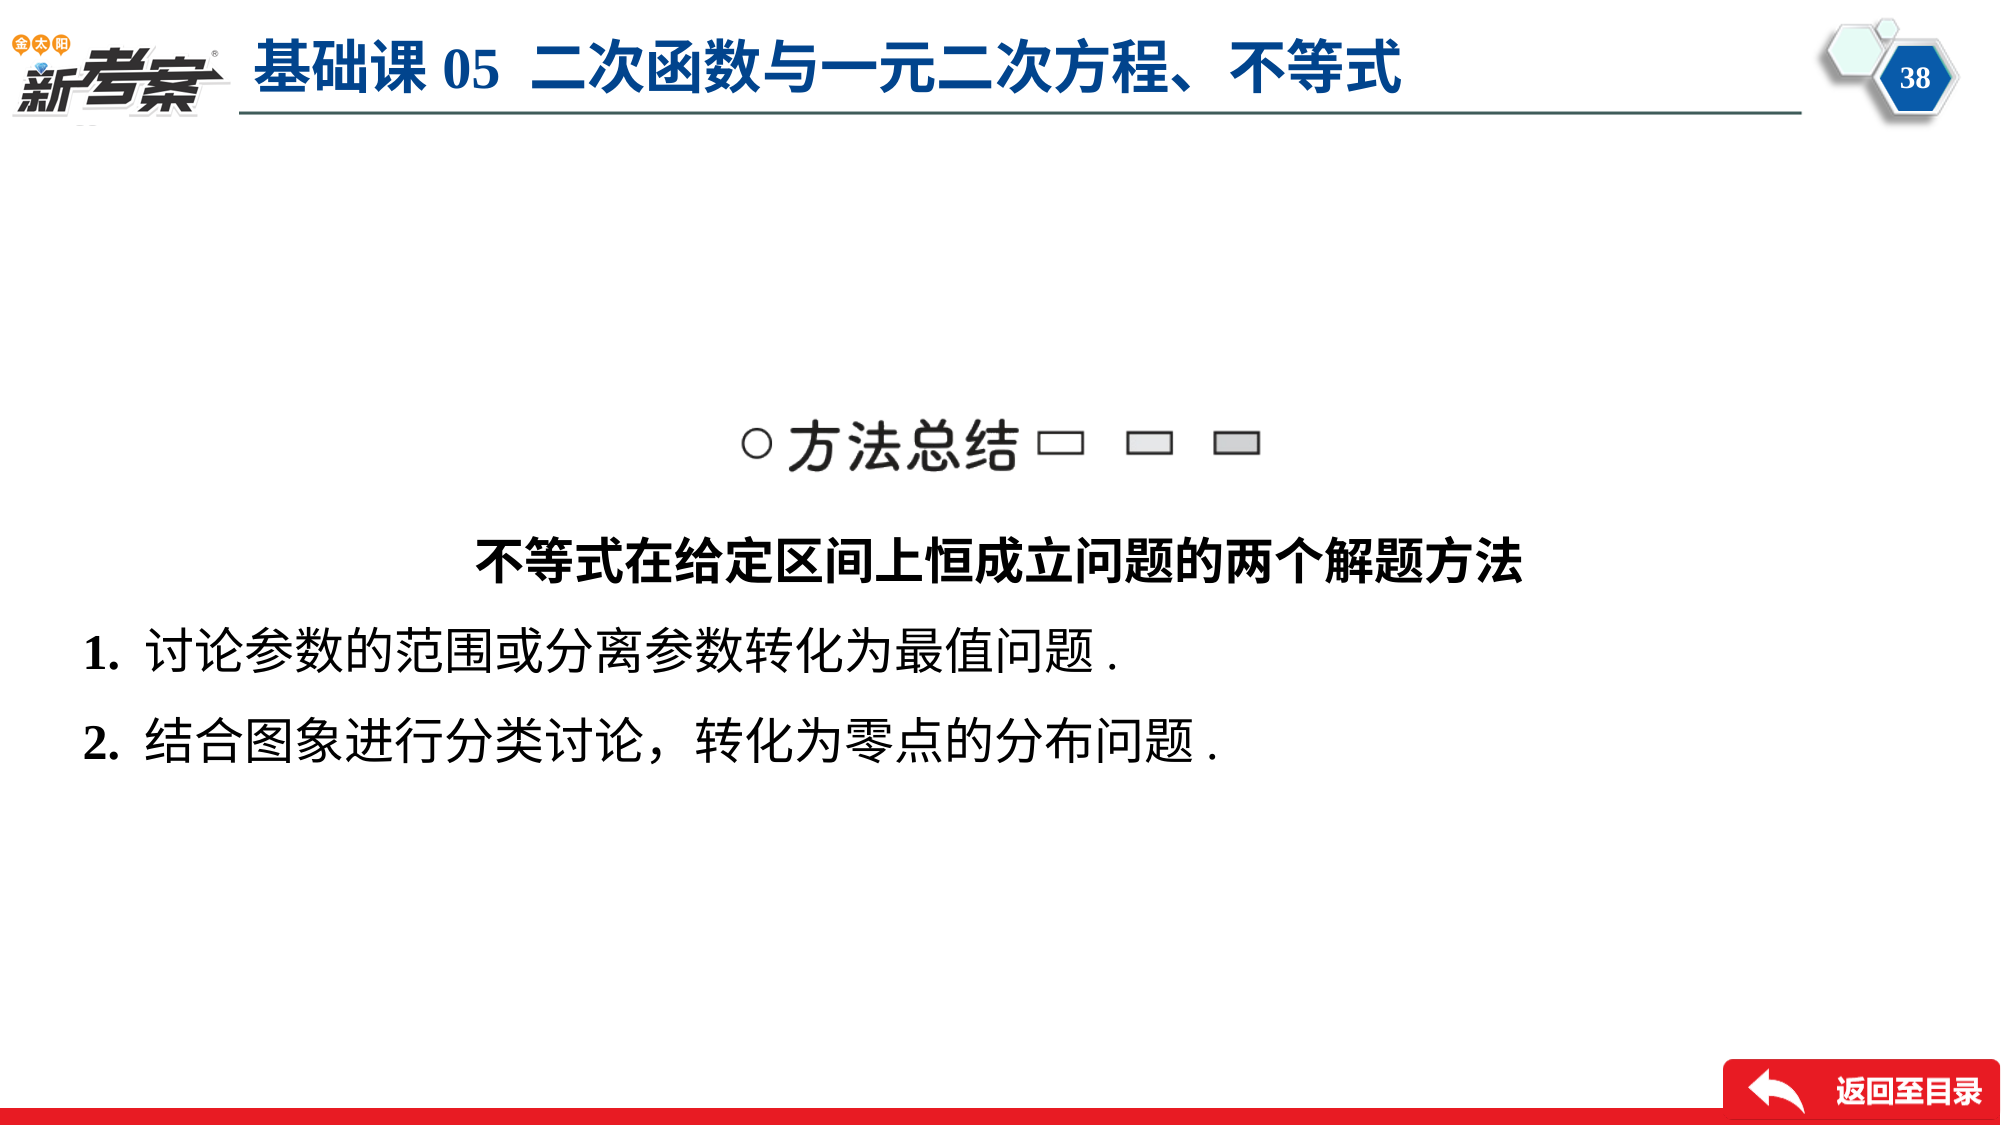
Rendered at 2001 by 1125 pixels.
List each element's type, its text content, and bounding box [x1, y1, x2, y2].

picture [0, 0, 2001, 1125]
text_box 不等式在给定区间上恒成立问题的两个解题方法 1. 讨论参数的范围或分离参数转化为最值问题. 2. 结合图象进行分类讨论，转化为零点的分布问题. [82, 499, 1917, 760]
